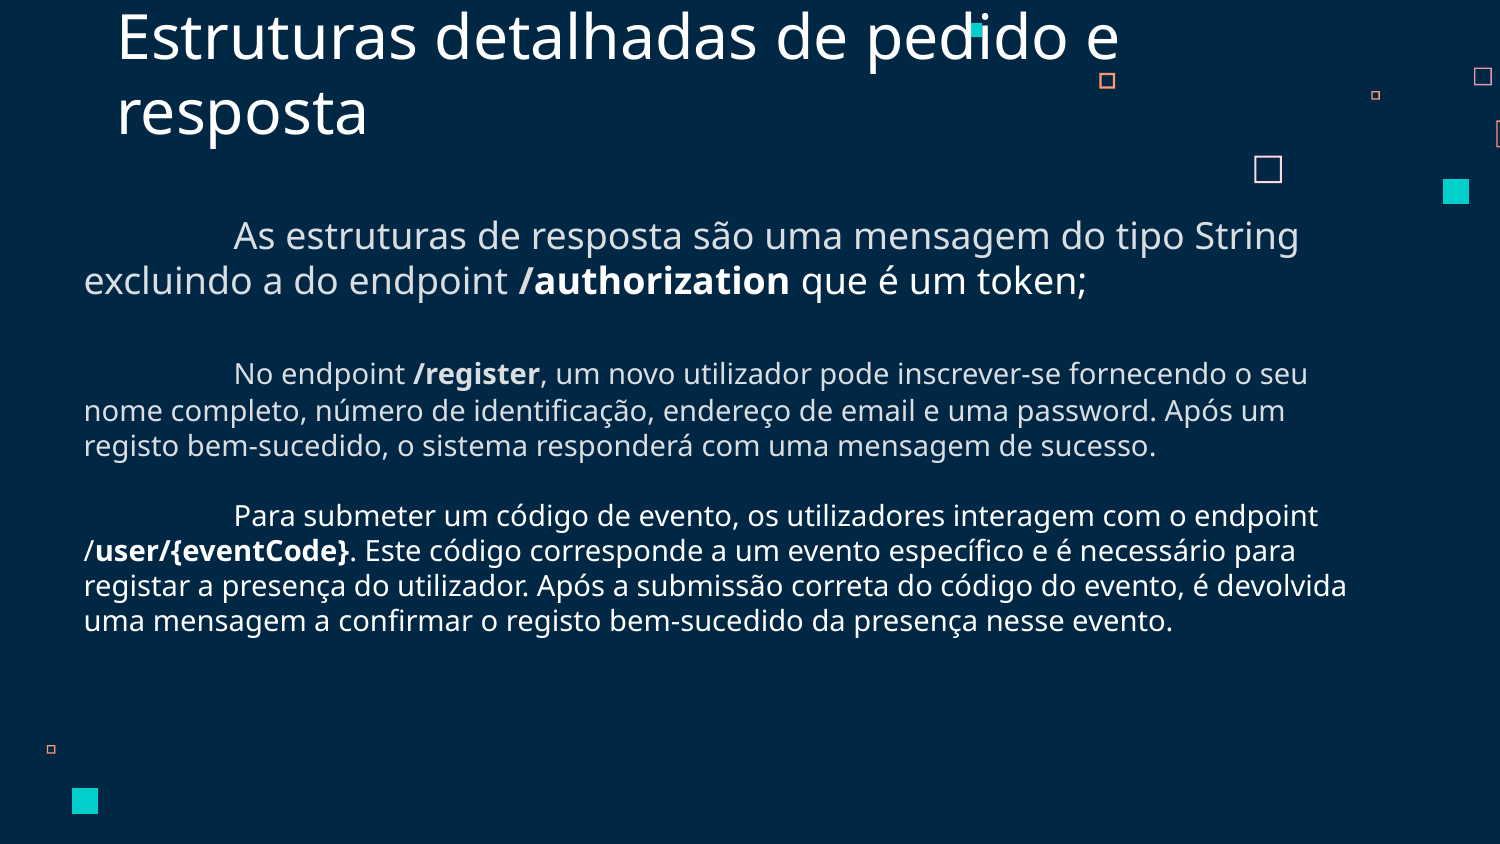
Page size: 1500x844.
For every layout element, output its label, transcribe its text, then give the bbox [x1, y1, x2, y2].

title Estruturas detalhadas de pedido e resposta [101, 67, 1389, 162]
text_box As estruturas de resposta são uma mensagem do tipo String excluindo a do endpoint /authorization que é um token; No endpoint /register, um novo utilizador pode inscrever-se fornecendo o seu nome completo, número de identificação, endereço de email e uma password. Após um registo bem-sucedido, o sistema responderá com uma mensagem de sucesso. Para submeter um código de evento, os utilizadores interagem com o endpoint /user/{eventCode}. Este código corresponde a um evento específico e é necessário para registar a presença do utilizador. Após a submissão correta do código do evento, é devolvida uma mensagem a confirmar o registo bem-sucedido da presença nesse evento. [50, 162, 1399, 786]
